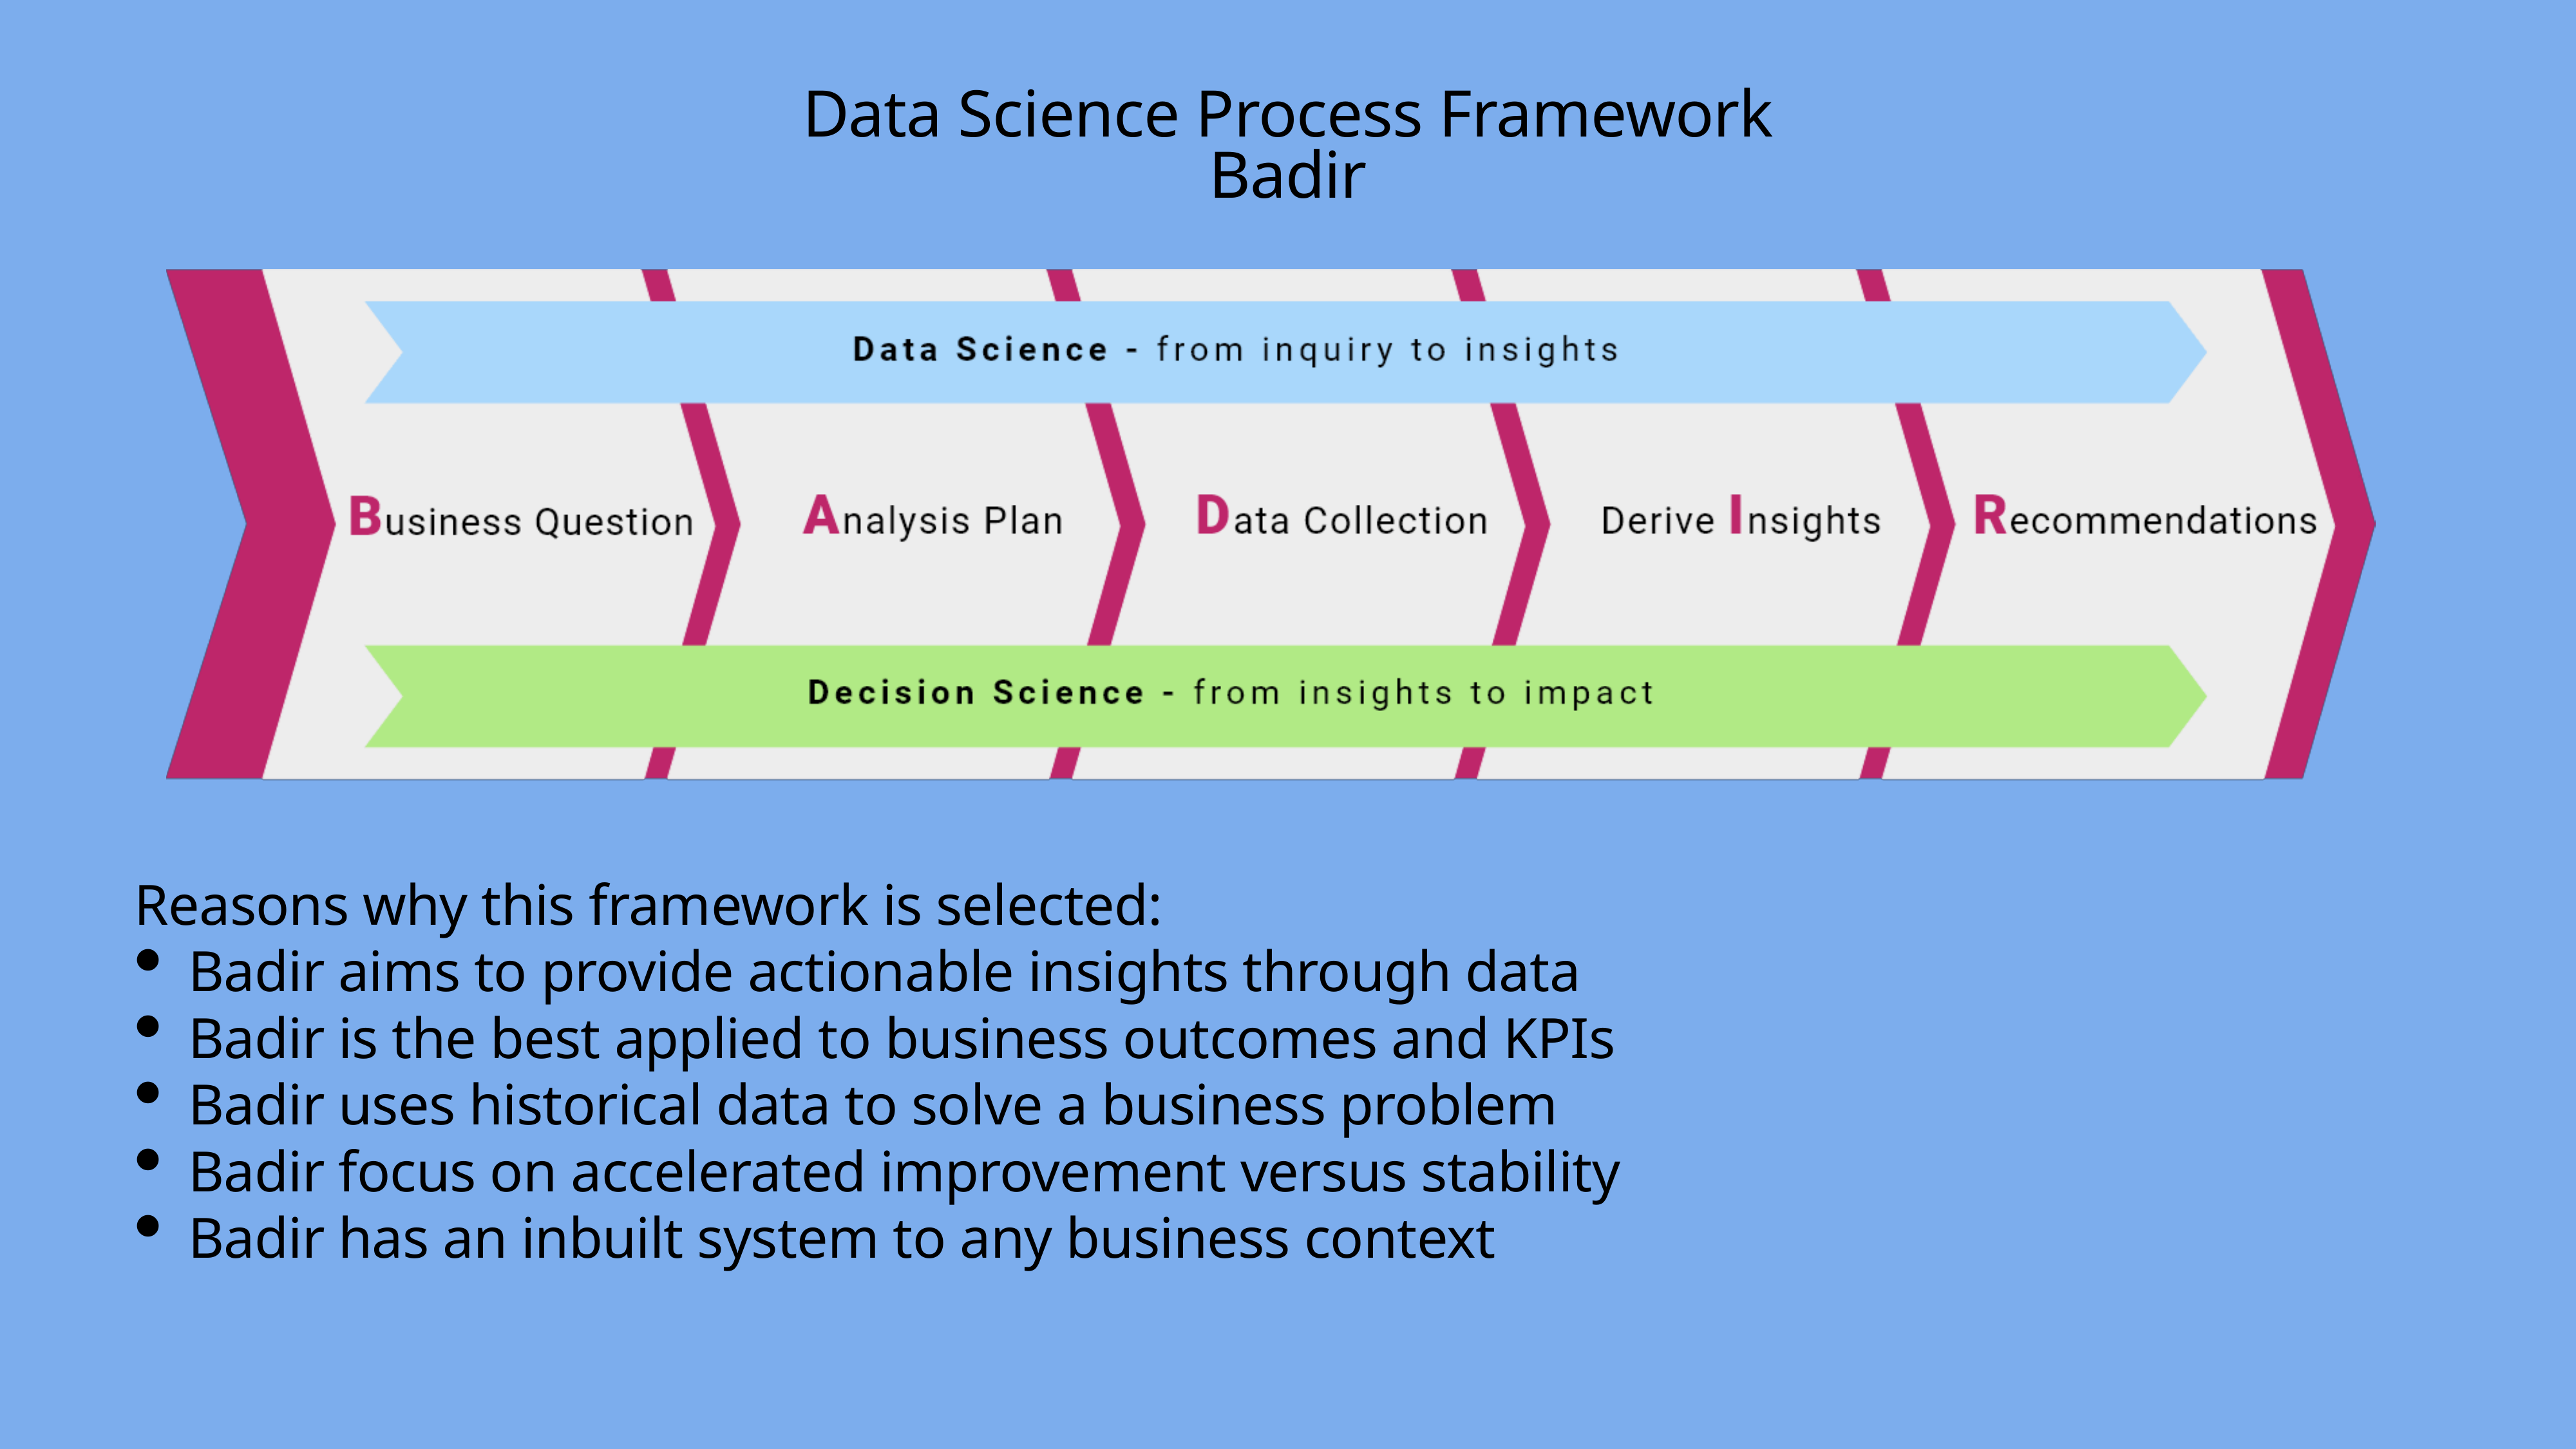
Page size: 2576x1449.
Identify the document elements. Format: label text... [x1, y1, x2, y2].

picture [166, 269, 2376, 781]
title Data Science Process Framework Badir [128, 81, 2448, 265]
list Reasons why this framework is selected: Badir aims to provide actionable insights through data Badir is the best applied to business outcomes and KPIs Badir uses historical data to solve a business problem Badir focus on accelerated improvement versus stability Badir has an inbuilt system to any business context [128, 797, 2448, 1321]
